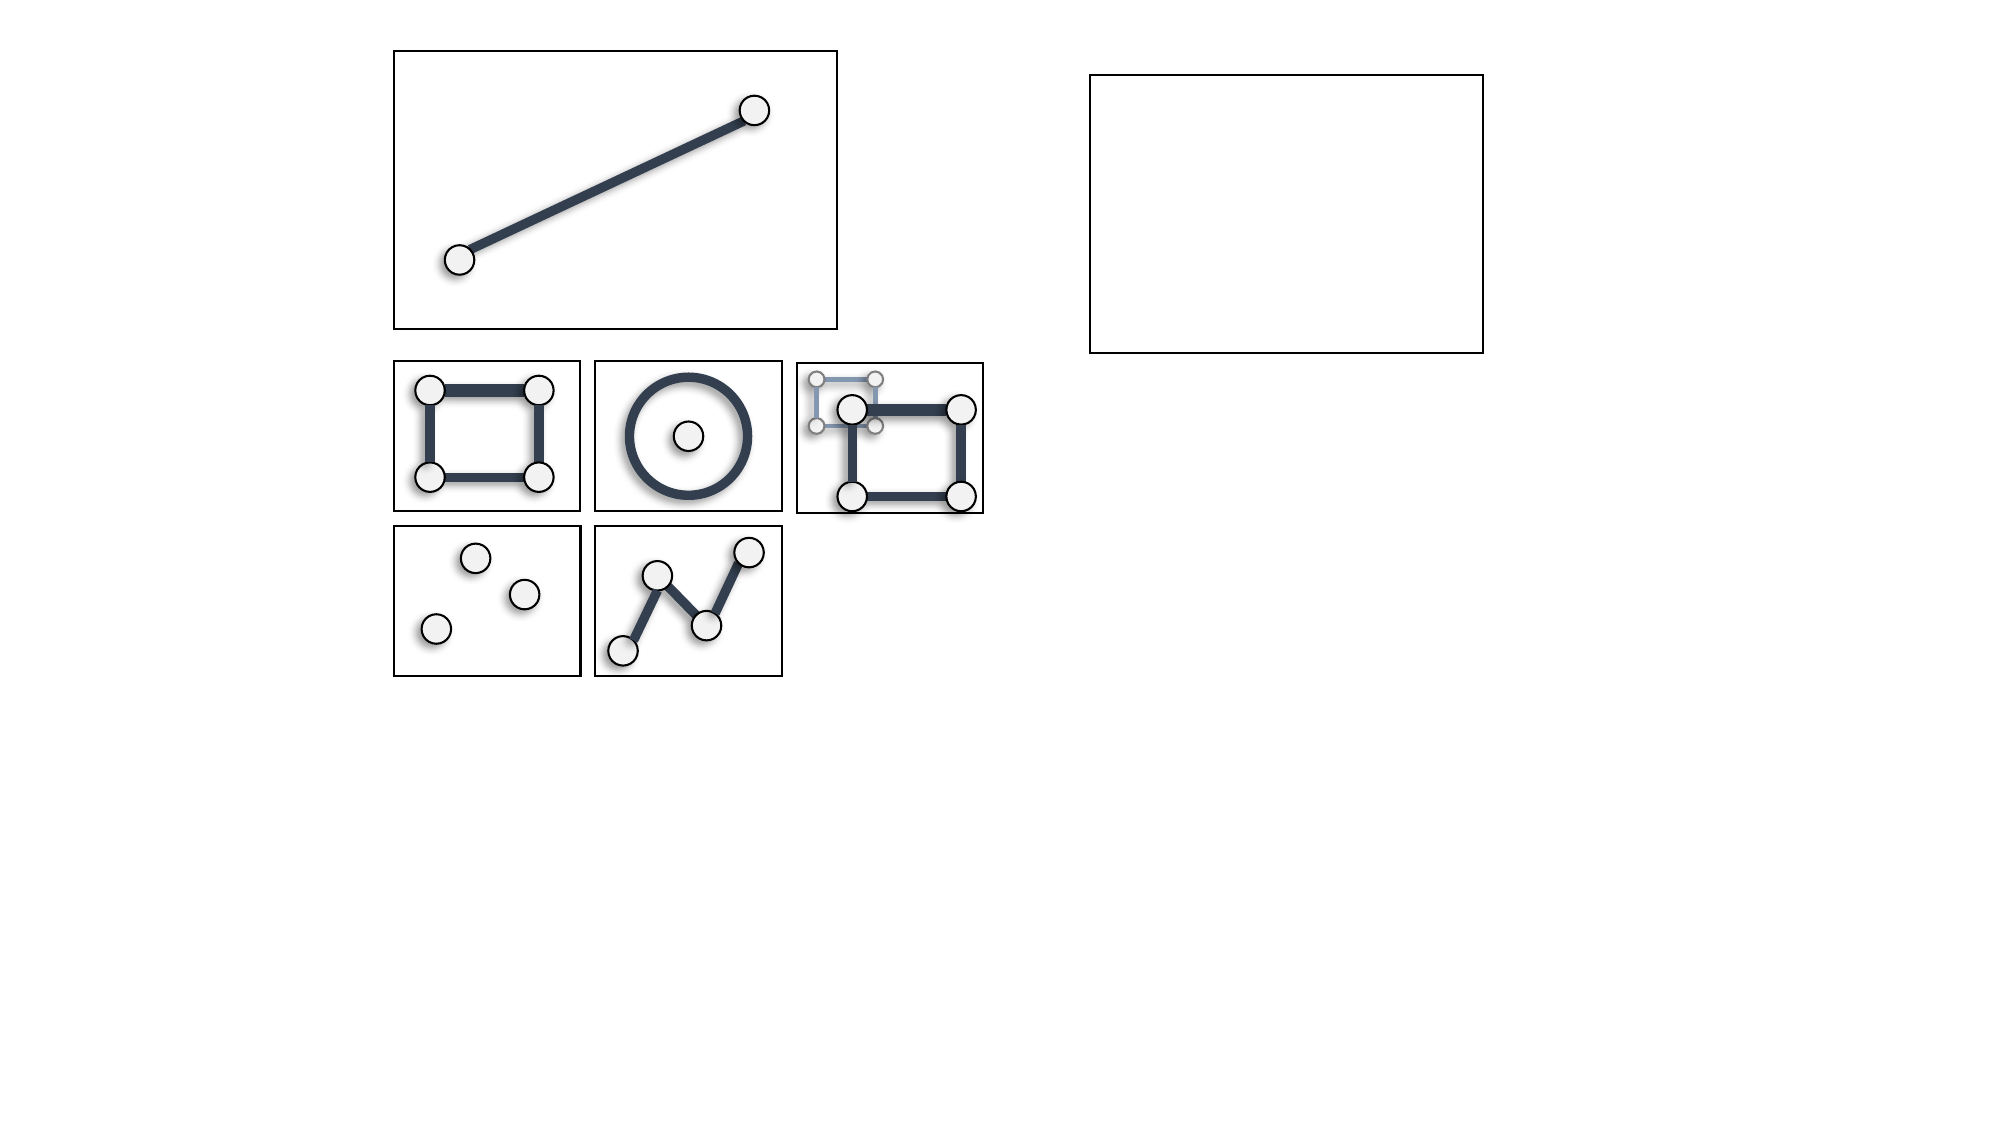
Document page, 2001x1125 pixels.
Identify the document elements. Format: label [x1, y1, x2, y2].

text_box [508, 578, 541, 611]
text_box [796, 362, 984, 514]
text_box [633, 590, 658, 641]
text_box [594, 360, 783, 512]
text_box [594, 525, 783, 677]
text_box [393, 360, 581, 512]
text_box [393, 525, 582, 677]
text_box [808, 371, 884, 434]
text_box [715, 563, 739, 614]
text_box [459, 542, 492, 575]
text_box [393, 50, 838, 330]
text_box [1089, 74, 1484, 354]
text_box [469, 120, 745, 250]
text_box [667, 586, 697, 616]
text_box [837, 395, 976, 512]
